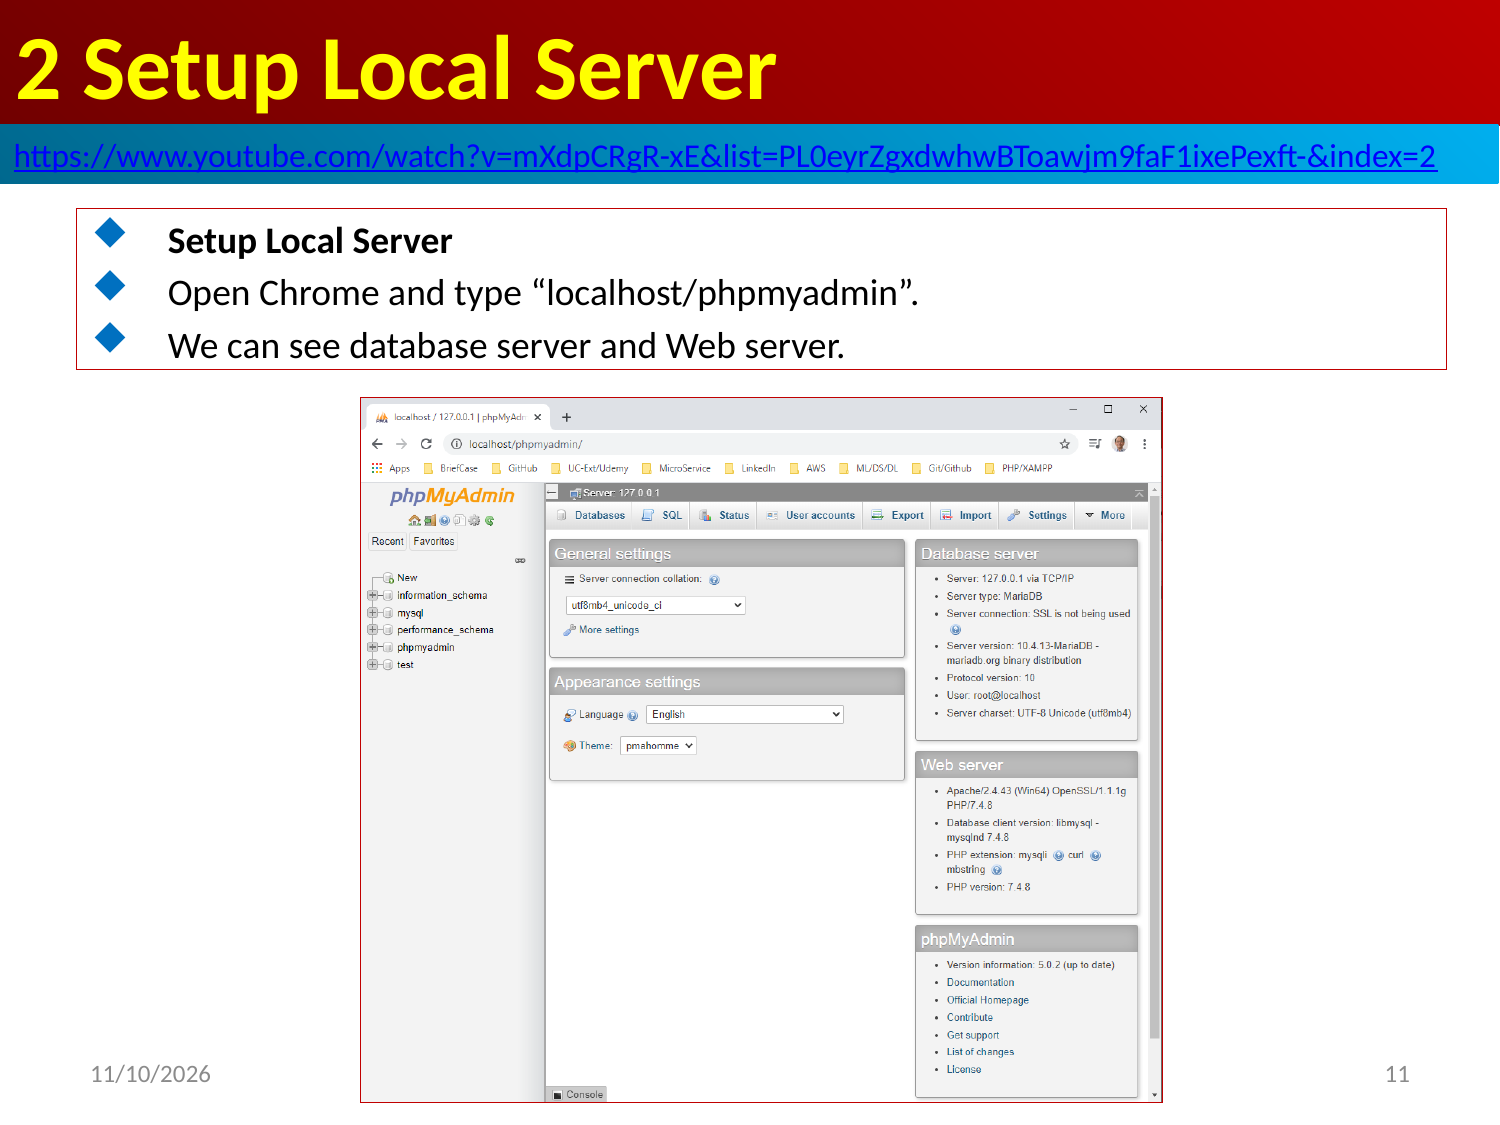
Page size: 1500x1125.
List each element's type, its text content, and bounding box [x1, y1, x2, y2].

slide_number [75, 1042, 355, 1103]
slide_number 11 [1167, 1042, 1425, 1103]
picture [360, 397, 1163, 1104]
text_box https://www.youtube.com/watch?v=mXdpCRgR-xE&list=PL0eyrZgxdwhwBToawjm9faF1ixePexft-&index=2 [0, 124, 1499, 184]
title 2 Setup Local Server [0, 0, 1500, 126]
subtitle Setup Local Server Open Chrome and type “localhost/phpmyadmin”. We can see database server and Web server. [76, 208, 1447, 370]
